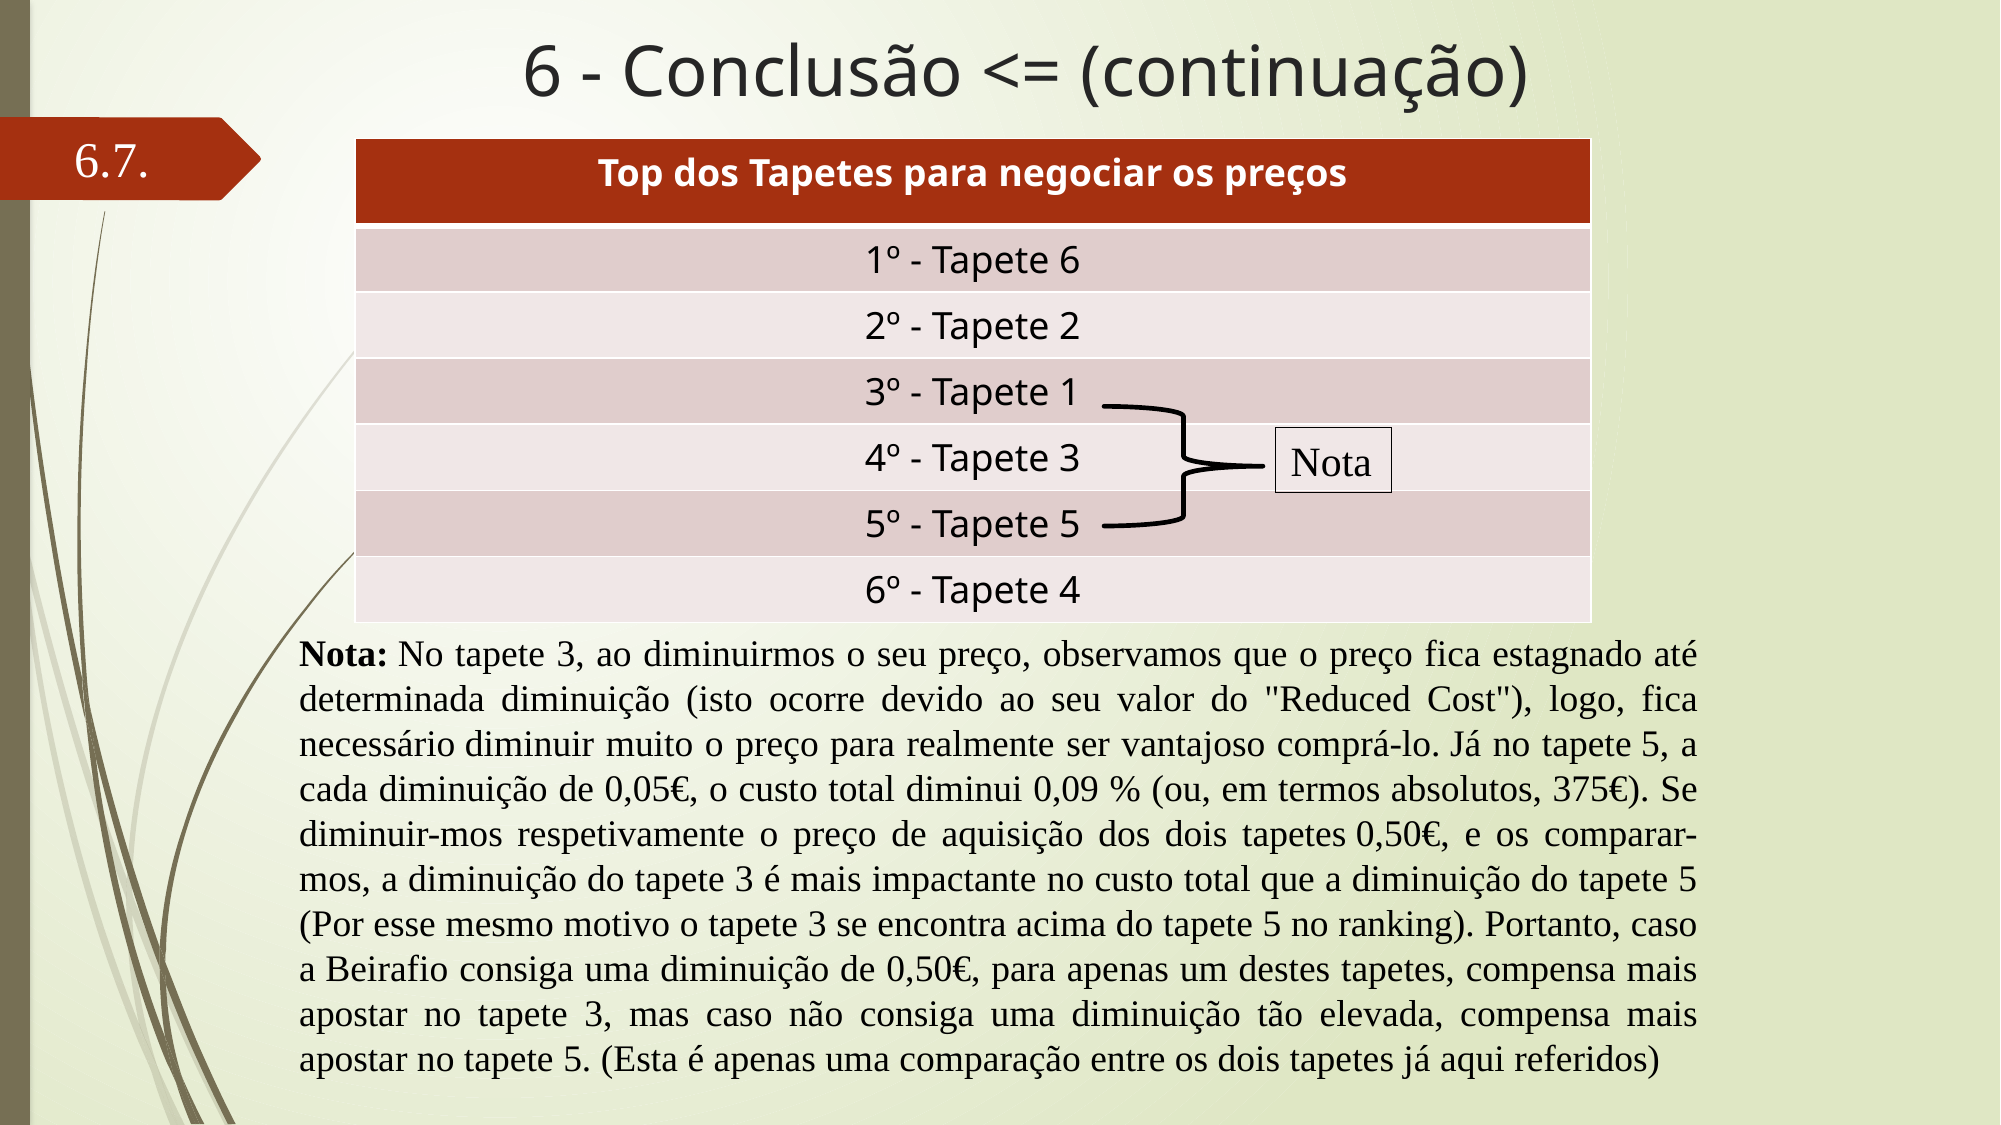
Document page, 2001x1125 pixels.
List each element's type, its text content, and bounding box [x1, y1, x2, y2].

table_header Top dos Tapetes para negociar os preços [356, 139, 1590, 223]
table_cell 1º - Tapete 6 [356, 229, 1590, 291]
table_cell 6º - Tapete 4 [356, 557, 1590, 621]
text_box Nota: No tapete 3, ao diminuirmos o seu preço, observamos que o preço fica estagnado até determinada diminuição (isto ocorre devido ao seu valor do "Reduced Cost"), logo, fica necessário diminuir muito o preço para realmente ser vantajoso comprá-lo. Já no tapete 5, a cada diminuição de 0,05€, o custo total diminui 0,09 % (ou, em termos absolutos, 375€). Se diminuir-mos respetivamente o preço de aquisição dos dois tapetes 0,50€, e os comparar-mos, a diminuição do tapete 3 é mais impactante no custo total que a diminuição do tapete 5 (Por esse mesmo motivo o tapete 3 se encontra acima do tapete 5 no ranking). Portanto, caso a Beirafio consiga uma diminuição de 0,50€, para apenas um destes tapetes, compensa mais apostar no tapete 3, mas caso não consiga uma diminuição tão elevada, compensa mais apostar no tapete 5. (Esta é apenas uma comparação entre os dois tapetes já aqui referidos) [284, 621, 1715, 1087]
table_cell 4º - Tapete 3 [1185, 425, 1590, 490]
table_cell 4º - Tapete 3 [356, 425, 1104, 490]
table_cell 5º - Tapete 5 [356, 491, 1590, 556]
table_cell 3º - Tapete 1 [356, 359, 1590, 423]
text_box [1103, 405, 1264, 527]
table_cell 2º - Tapete 2 [356, 293, 1590, 357]
text_box Nota [1275, 427, 1392, 493]
text_box 6.7. [59, 120, 169, 196]
title 6 - Conclusão <= (continuação) [506, 18, 1594, 120]
